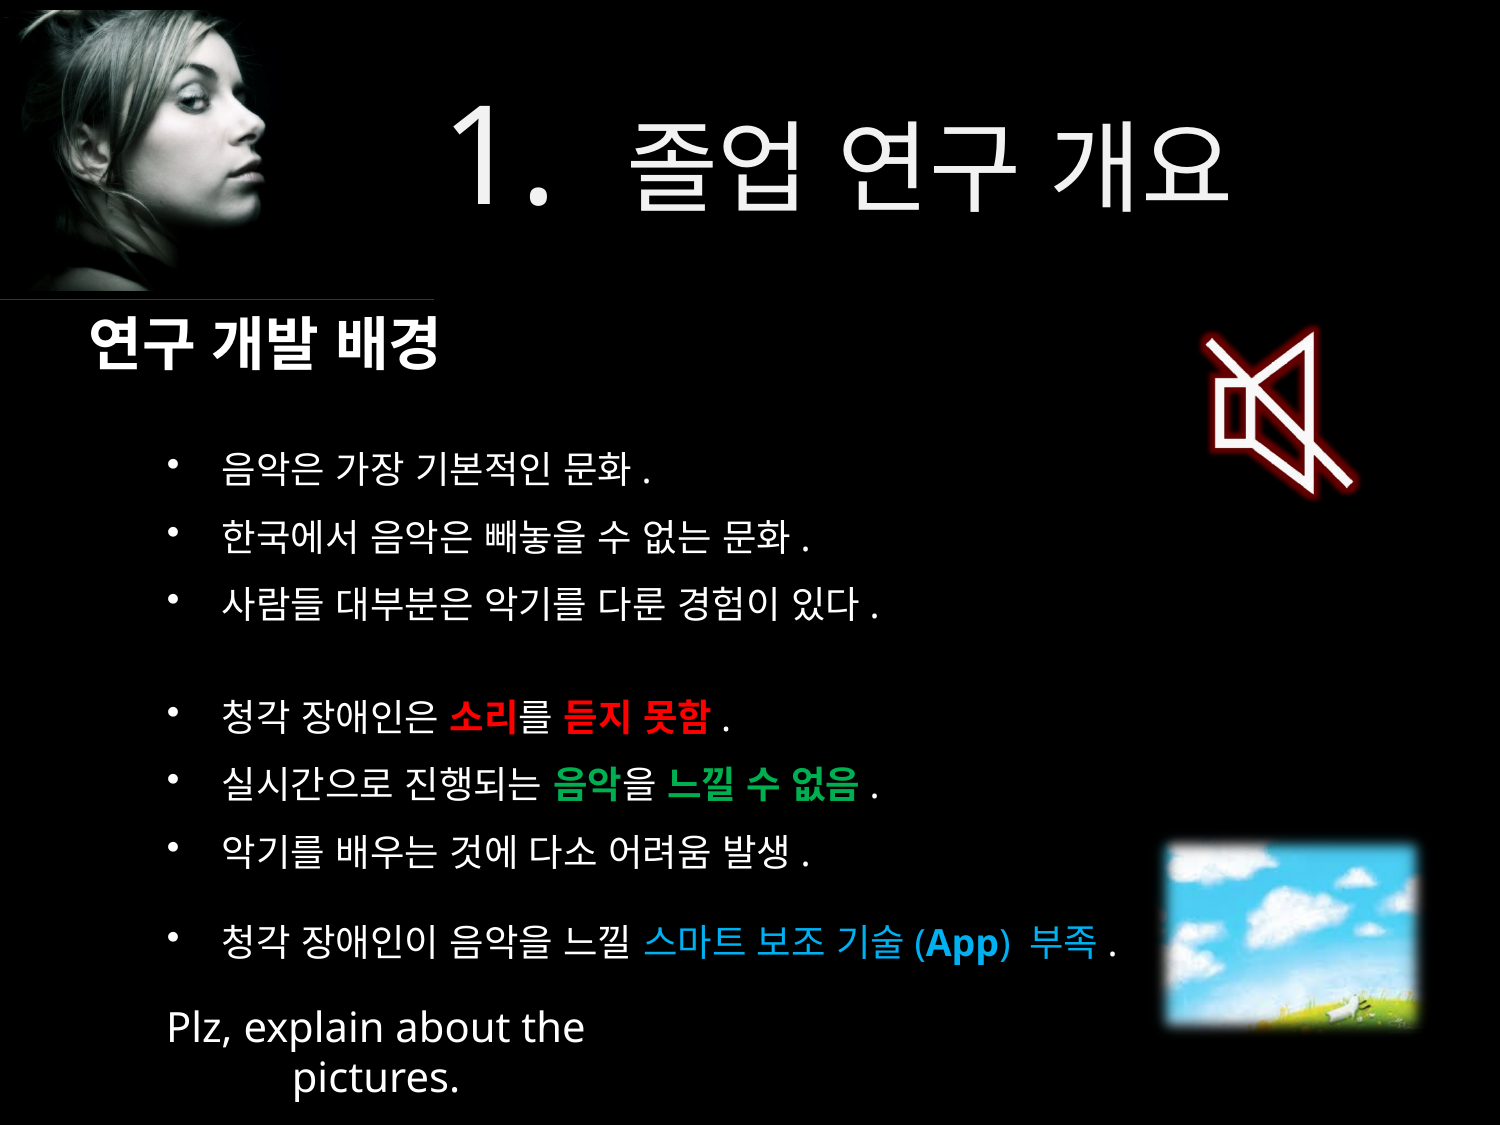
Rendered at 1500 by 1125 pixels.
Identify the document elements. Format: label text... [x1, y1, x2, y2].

picture [0, 10, 434, 292]
text_box 연구 개발 배경 [73, 299, 458, 385]
picture [1148, 827, 1434, 1043]
text_box Plz, explain about the pictures. [98, 992, 654, 1108]
text_box 1. 졸업 연구 개요 [438, 59, 1250, 240]
picture [1181, 314, 1377, 512]
text_box 음악은 가장 기본적인 문화. 한국에서 음악은 빼놓을 수 없는 문화. 사람들 대부분은 악기를 다룬 경험이 있다. 청각 장애인은 소리를 듣지 못함. 실시간으로 진행되는 음악을 느낄 수 없음. 악기를 배우는 것에 다소 어려움 발생. 청각 장애인이 음악을 느낄 스마트 보조 기술(App) 부족. [152, 311, 1235, 971]
